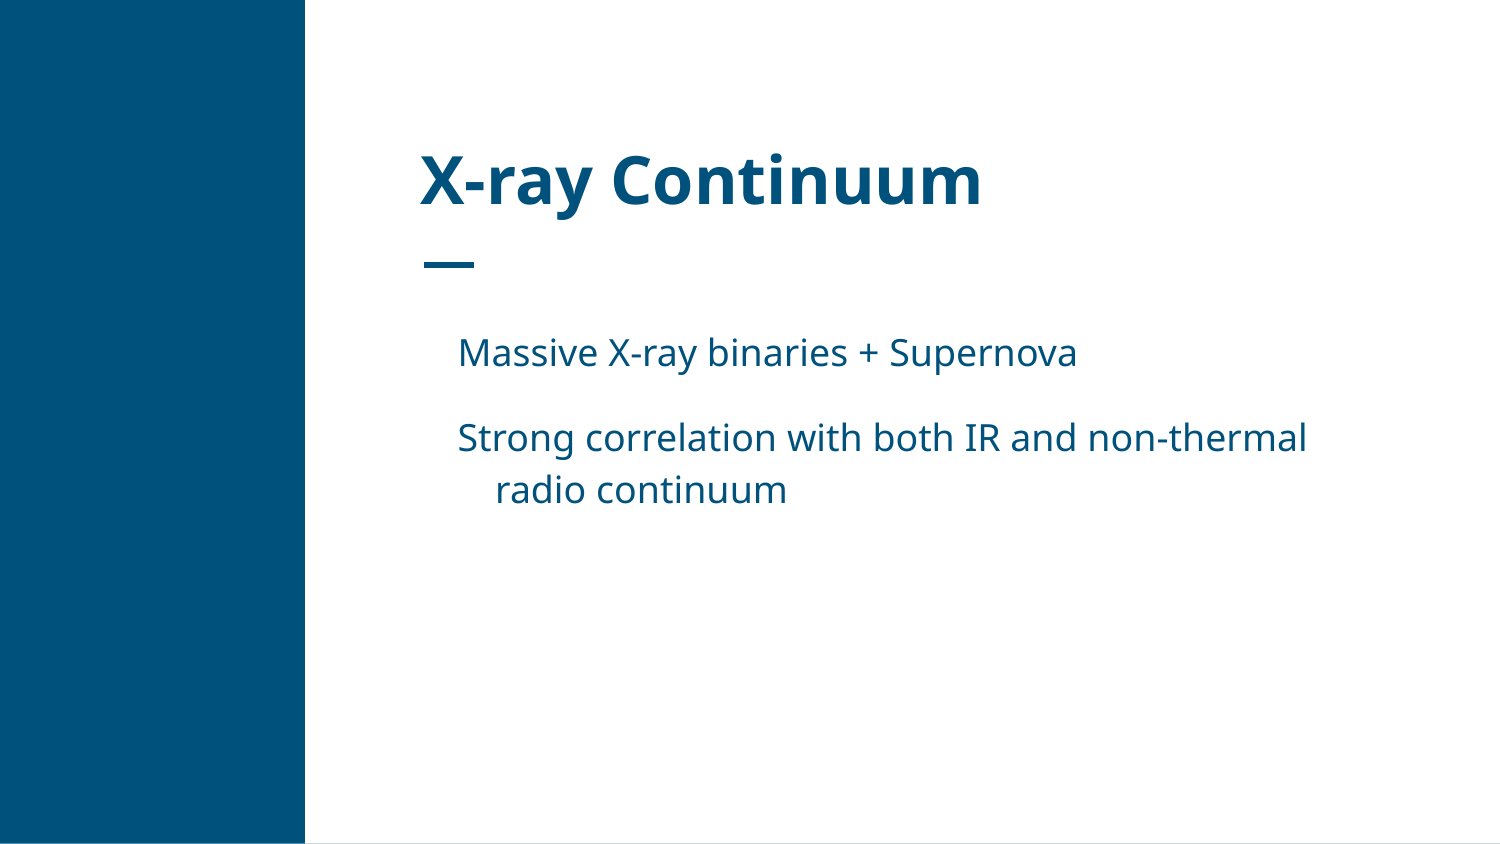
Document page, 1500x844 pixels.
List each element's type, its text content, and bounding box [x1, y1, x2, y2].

list Massive X-ray binaries + Supernova Strong correlation with both IR and non-thermal radio continuum [405, 307, 1368, 726]
title X-ray Continuum [405, 69, 1368, 234]
